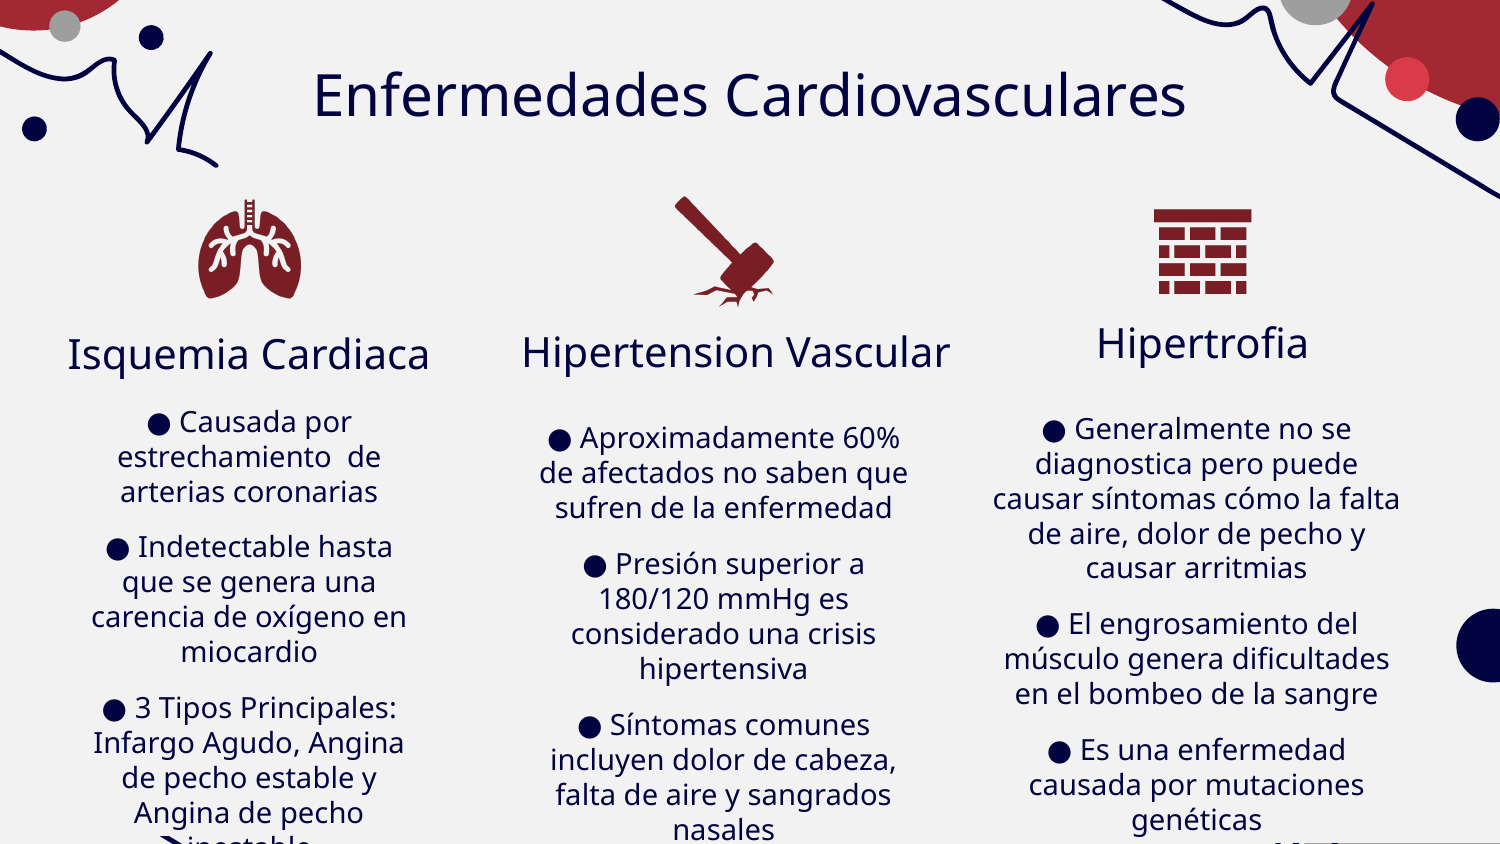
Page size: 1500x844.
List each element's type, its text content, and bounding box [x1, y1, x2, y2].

text_box [1226, 689, 1500, 843]
title Enfermedades Cardiovasculares [120, 43, 1380, 138]
text_box Hipertrofia [991, 301, 1414, 388]
text_box [0, 682, 306, 836]
title Isquemia Cardiaca [38, 312, 461, 399]
picture [188, 187, 311, 310]
title Hipertension Vascular [483, 310, 989, 398]
text_box ● Generalmente no se diagnostica pero puede causar síntomas cómo la falta de aire, dolor de pecho y causar arritmias ● El engrosamiento del músculo genera dificultades en el bombeo de la sangre ● Es una enfermedad causada por mutaciones genéticas [974, 395, 1420, 809]
picture [1141, 190, 1264, 313]
picture [662, 190, 785, 313]
subtitle ● Causada por estrechamiento de arterias coronarias ● Indetectable hasta que se genera una carencia de oxígeno en miocardio ● 3 Tipos Principales: Infargo Agudo, Angina de pecho estable y Angina de pecho inestable [63, 388, 436, 796]
subtitle ● Aproximadamente 60% de afectados no saben que sufren de la enfermedad ● Presión superior a 180/120 mmHg es considerado una crisis hipertensiva ● Síntomas comunes incluyen dolor de cabeza, falta de aire y sangrados nasales [513, 404, 935, 813]
